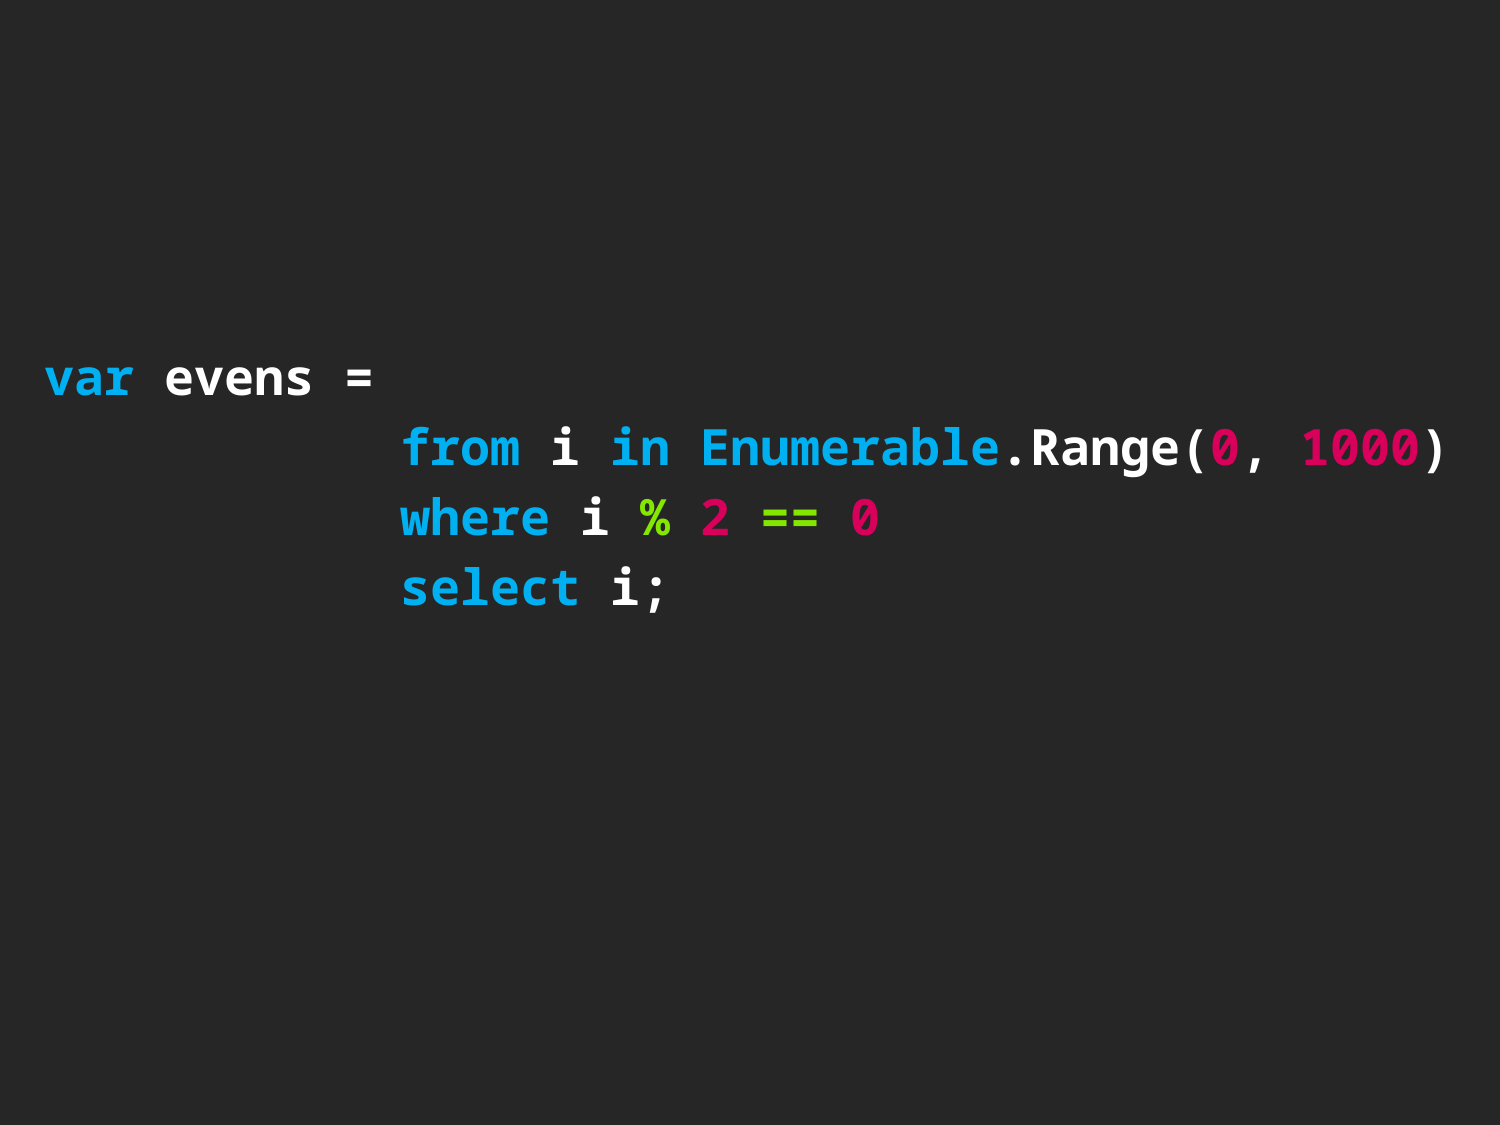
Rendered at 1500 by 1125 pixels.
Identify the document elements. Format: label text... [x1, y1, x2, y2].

list var evens = from i in Enumerable.Range(0, 1000) where i % 2 == 0 select i; [29, 338, 1471, 1094]
